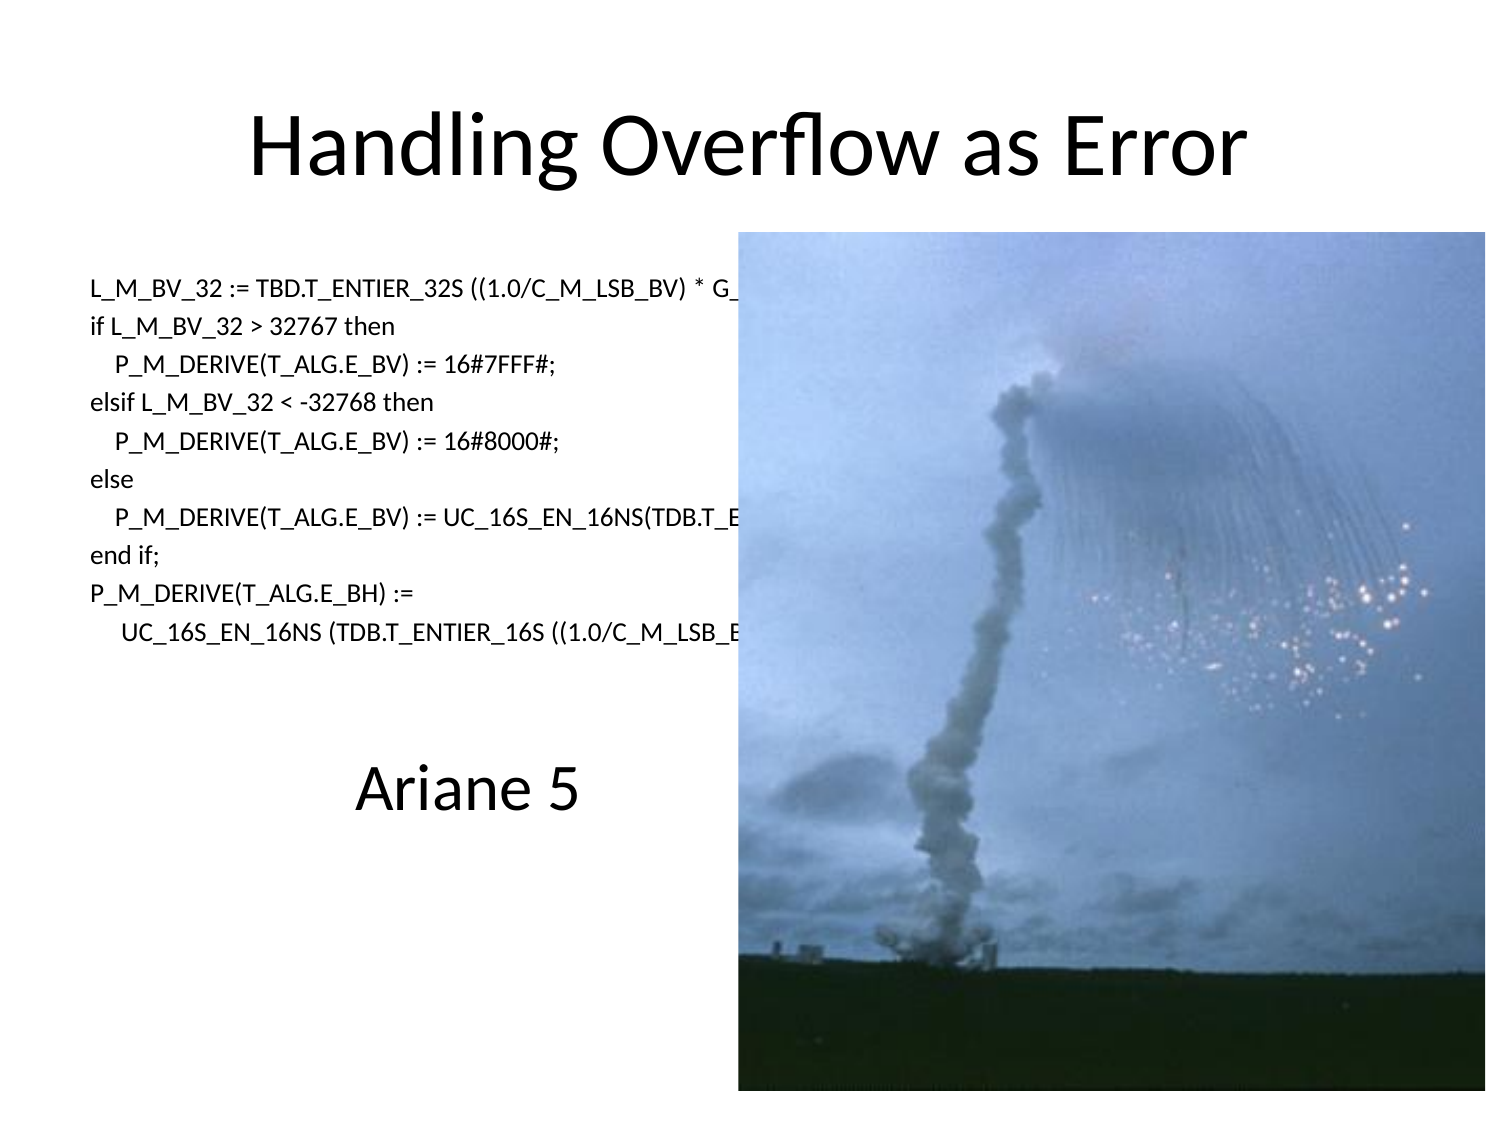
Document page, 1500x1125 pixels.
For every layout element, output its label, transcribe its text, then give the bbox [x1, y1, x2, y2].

title Handling Overflow as Error [75, 45, 1425, 233]
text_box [313, 232, 1486, 1092]
list L_M_BV_32 := TBD.T_ENTIER_32S ((1.0/C_M_LSB_BV) * G_M_INFO_DERIVE(T_ALG.E_BV)); if L_M_BV_32 > 32767 then P_M_DERIVE(T_ALG.E_BV) := 16#7FFF#; elsif L_M_BV_32 < -32768 then P_M_DERIVE(T_ALG.E_BV) := 16#8000#; else P_M_DERIVE(T_ALG.E_BV) := UC_16S_EN_16NS(TDB.T_ENTIER_16S(L_M_BV_32)); end if; P_M_DERIVE(T_ALG.E_BH) := UC_16S_EN_16NS (TDB.T_ENTIER_16S ((1.0/C_M_LSB_BH) * G_M_INFO_DERIVE(T_ALG.E_BH))); [75, 262, 308, 663]
